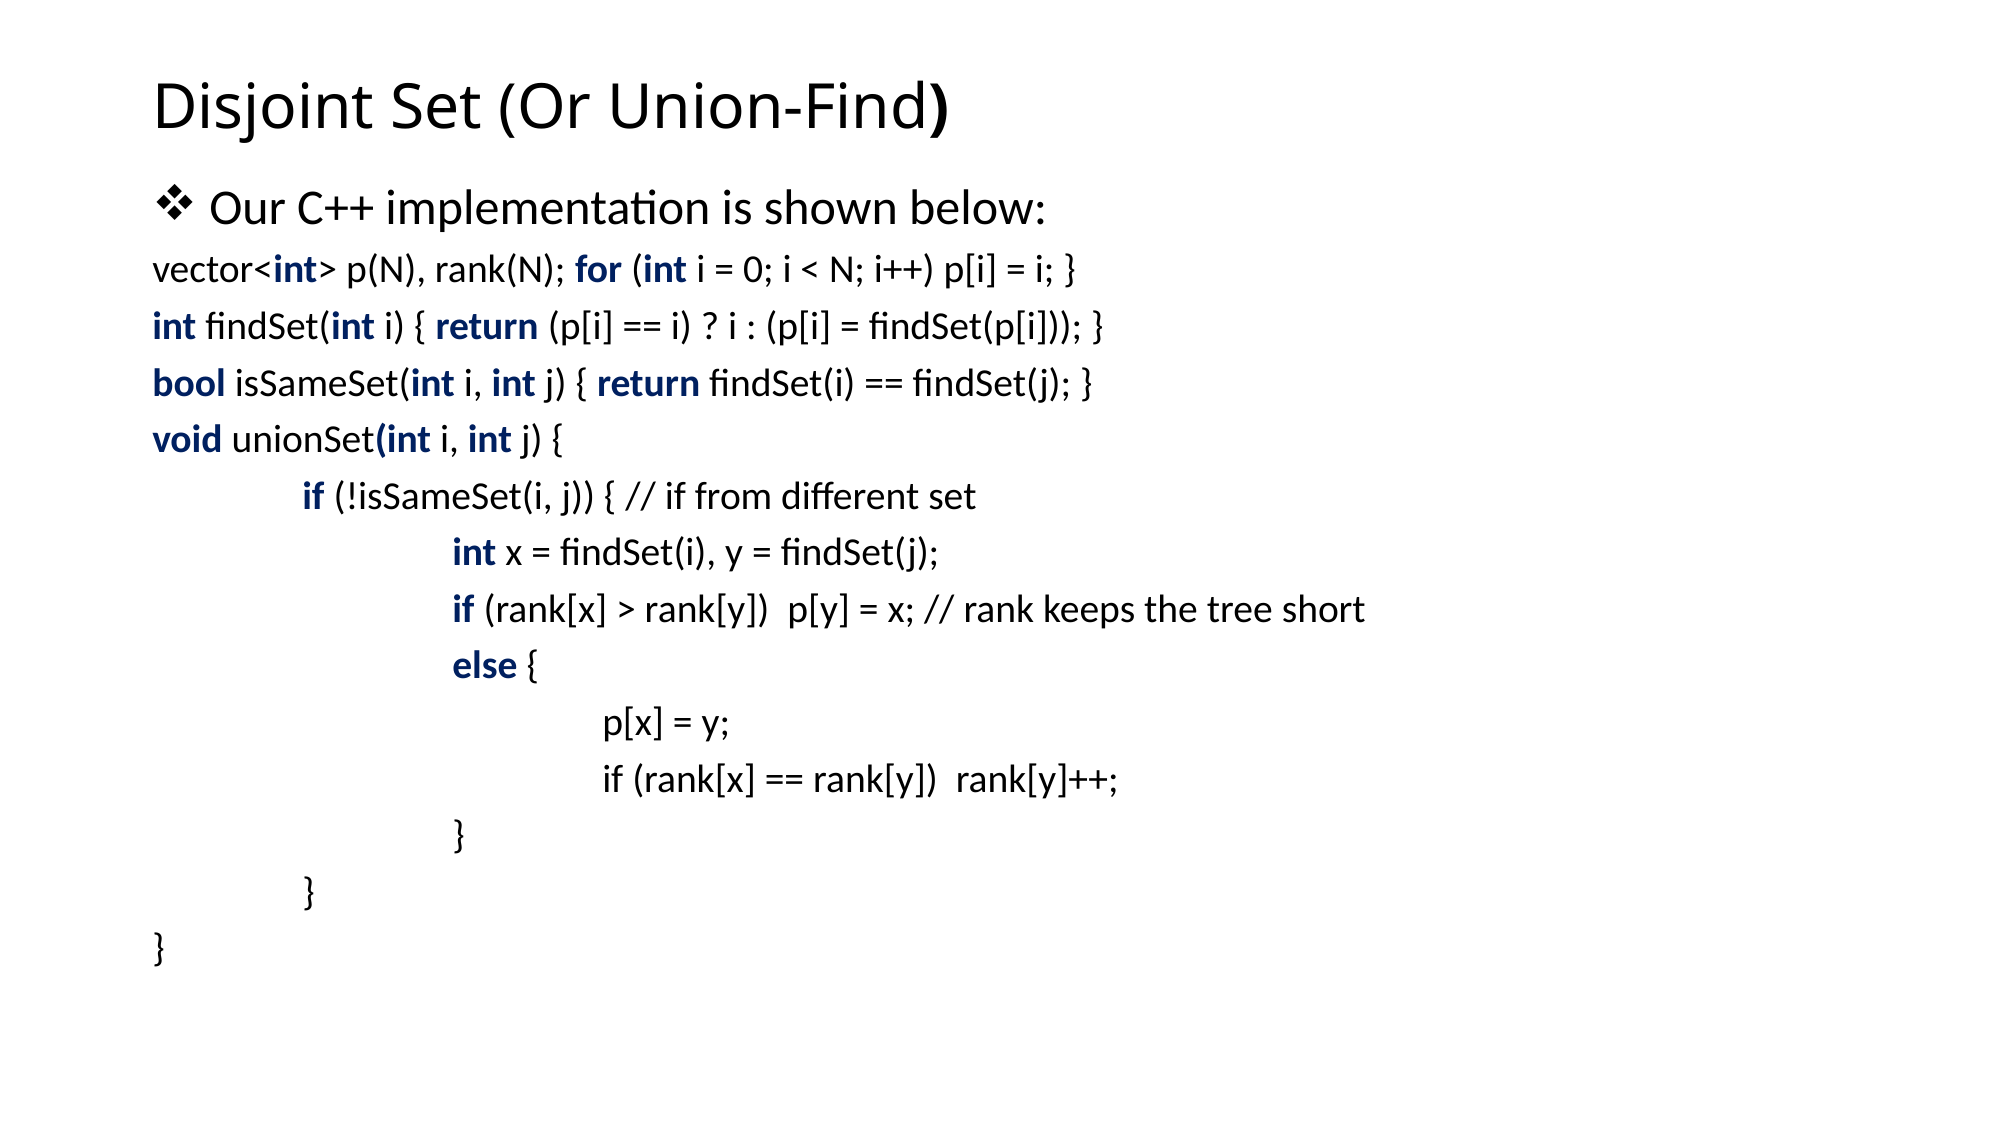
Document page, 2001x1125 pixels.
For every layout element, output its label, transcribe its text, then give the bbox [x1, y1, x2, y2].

text_box Our C++ implementation is shown below: vector<int> p(N), rank(N); for (int i = 0; i < N; i++) p[i] = i; } int findSet(int i) { return (p[i] == i) ? i : (p[i] = findSet(p[i])); } bool isSameSet(int i, int j) { return findSet(i) == findSet(j); } void unionSet(int i, int j) { if (!isSameSet(i, j)) { // if from different set int x = findSet(i), y = findSet(j); if (rank[x] > rank[y]) p[y] = x; // rank keeps the tree short else { p[x] = y; if (rank[x] == rank[y]) rank[y]++; } } } [137, 181, 1863, 1014]
text_box Disjoint Set (Or Union-Find) [137, 59, 1863, 152]
